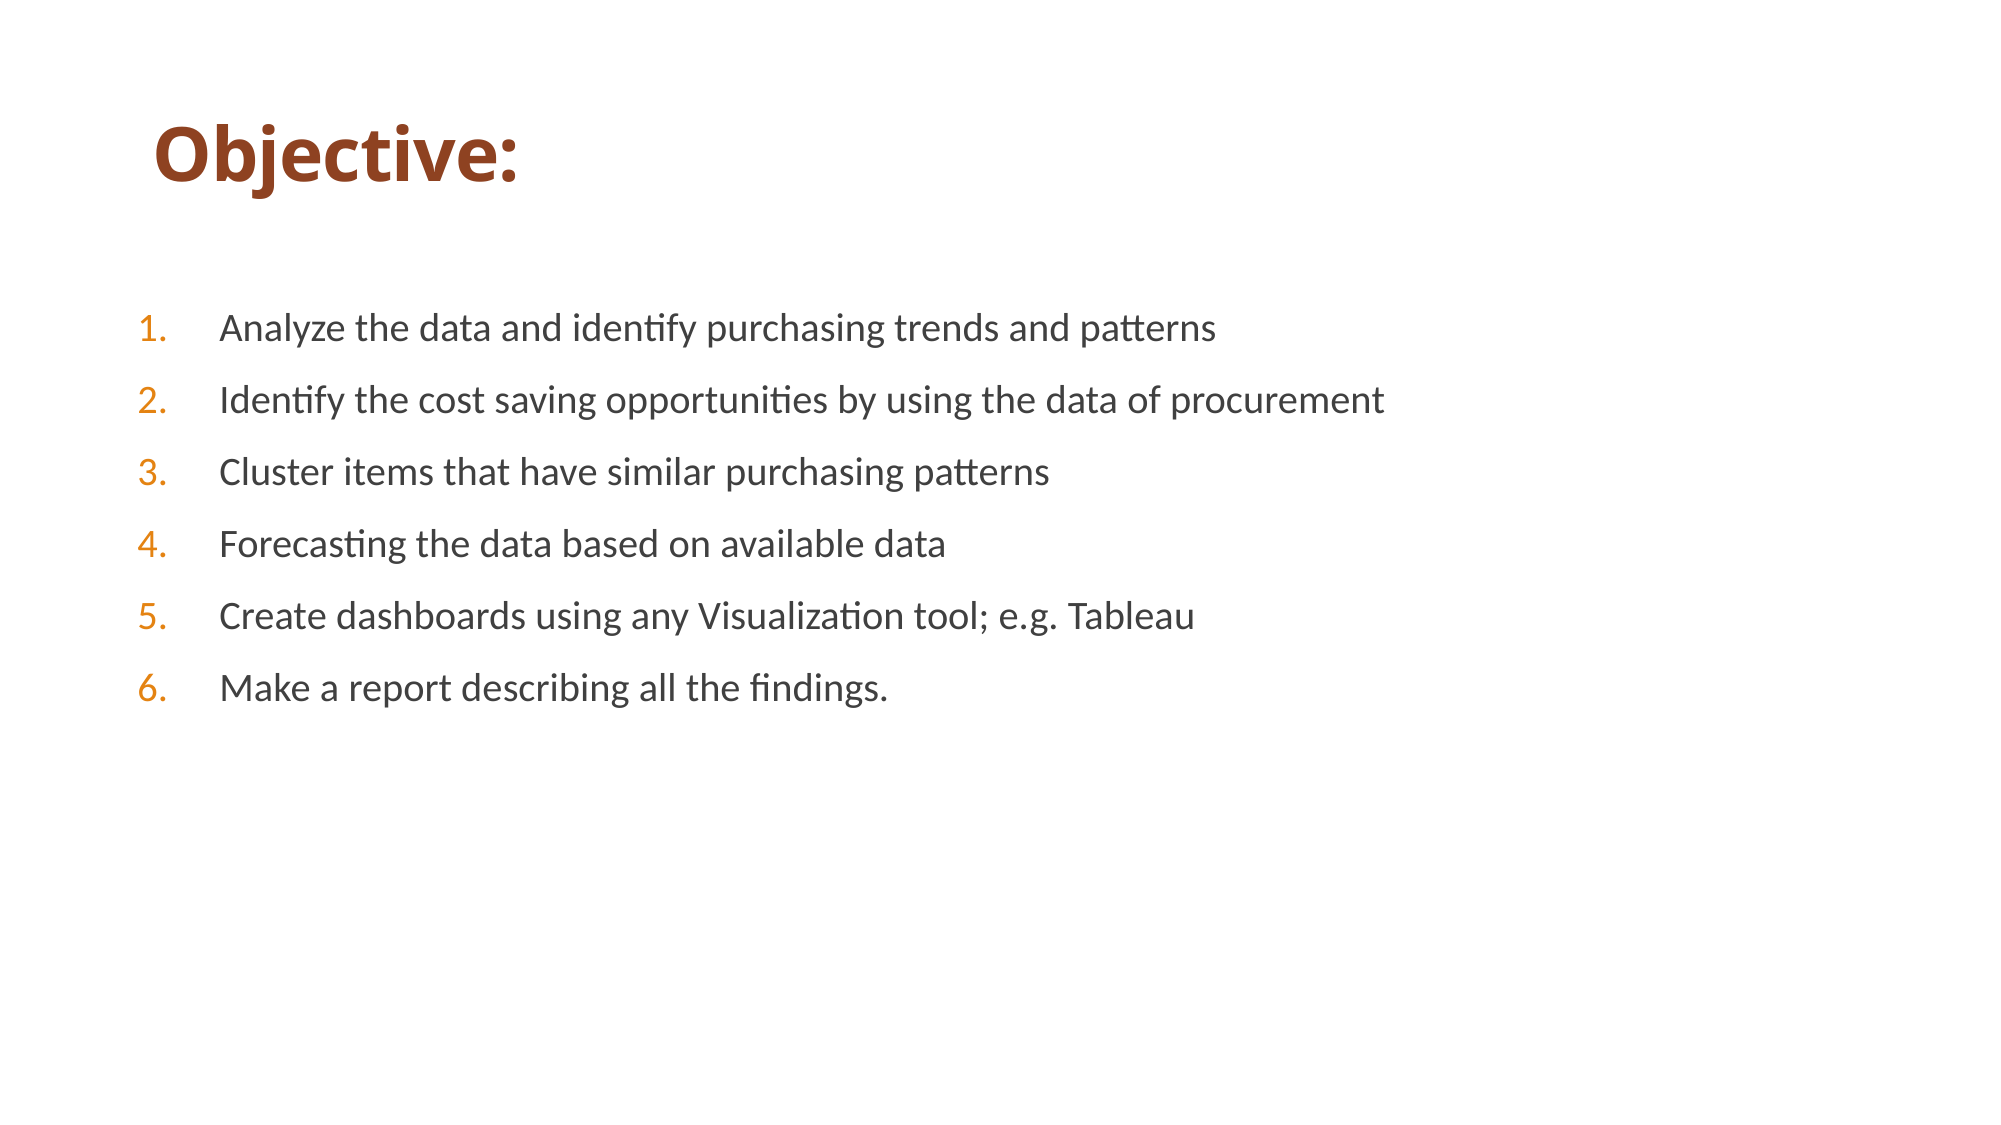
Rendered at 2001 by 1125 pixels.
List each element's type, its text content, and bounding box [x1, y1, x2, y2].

list Analyze the data and identify purchasing trends and patterns Identify the cost saving opportunities by using the data of procurement Cluster items that have similar purchasing patterns Forecasting the data based on available data Create dashboards using any Visualization tool; e.g. Tableau Make a report describing all the findings. [137, 299, 1863, 720]
title Objective: [137, 91, 1863, 204]
